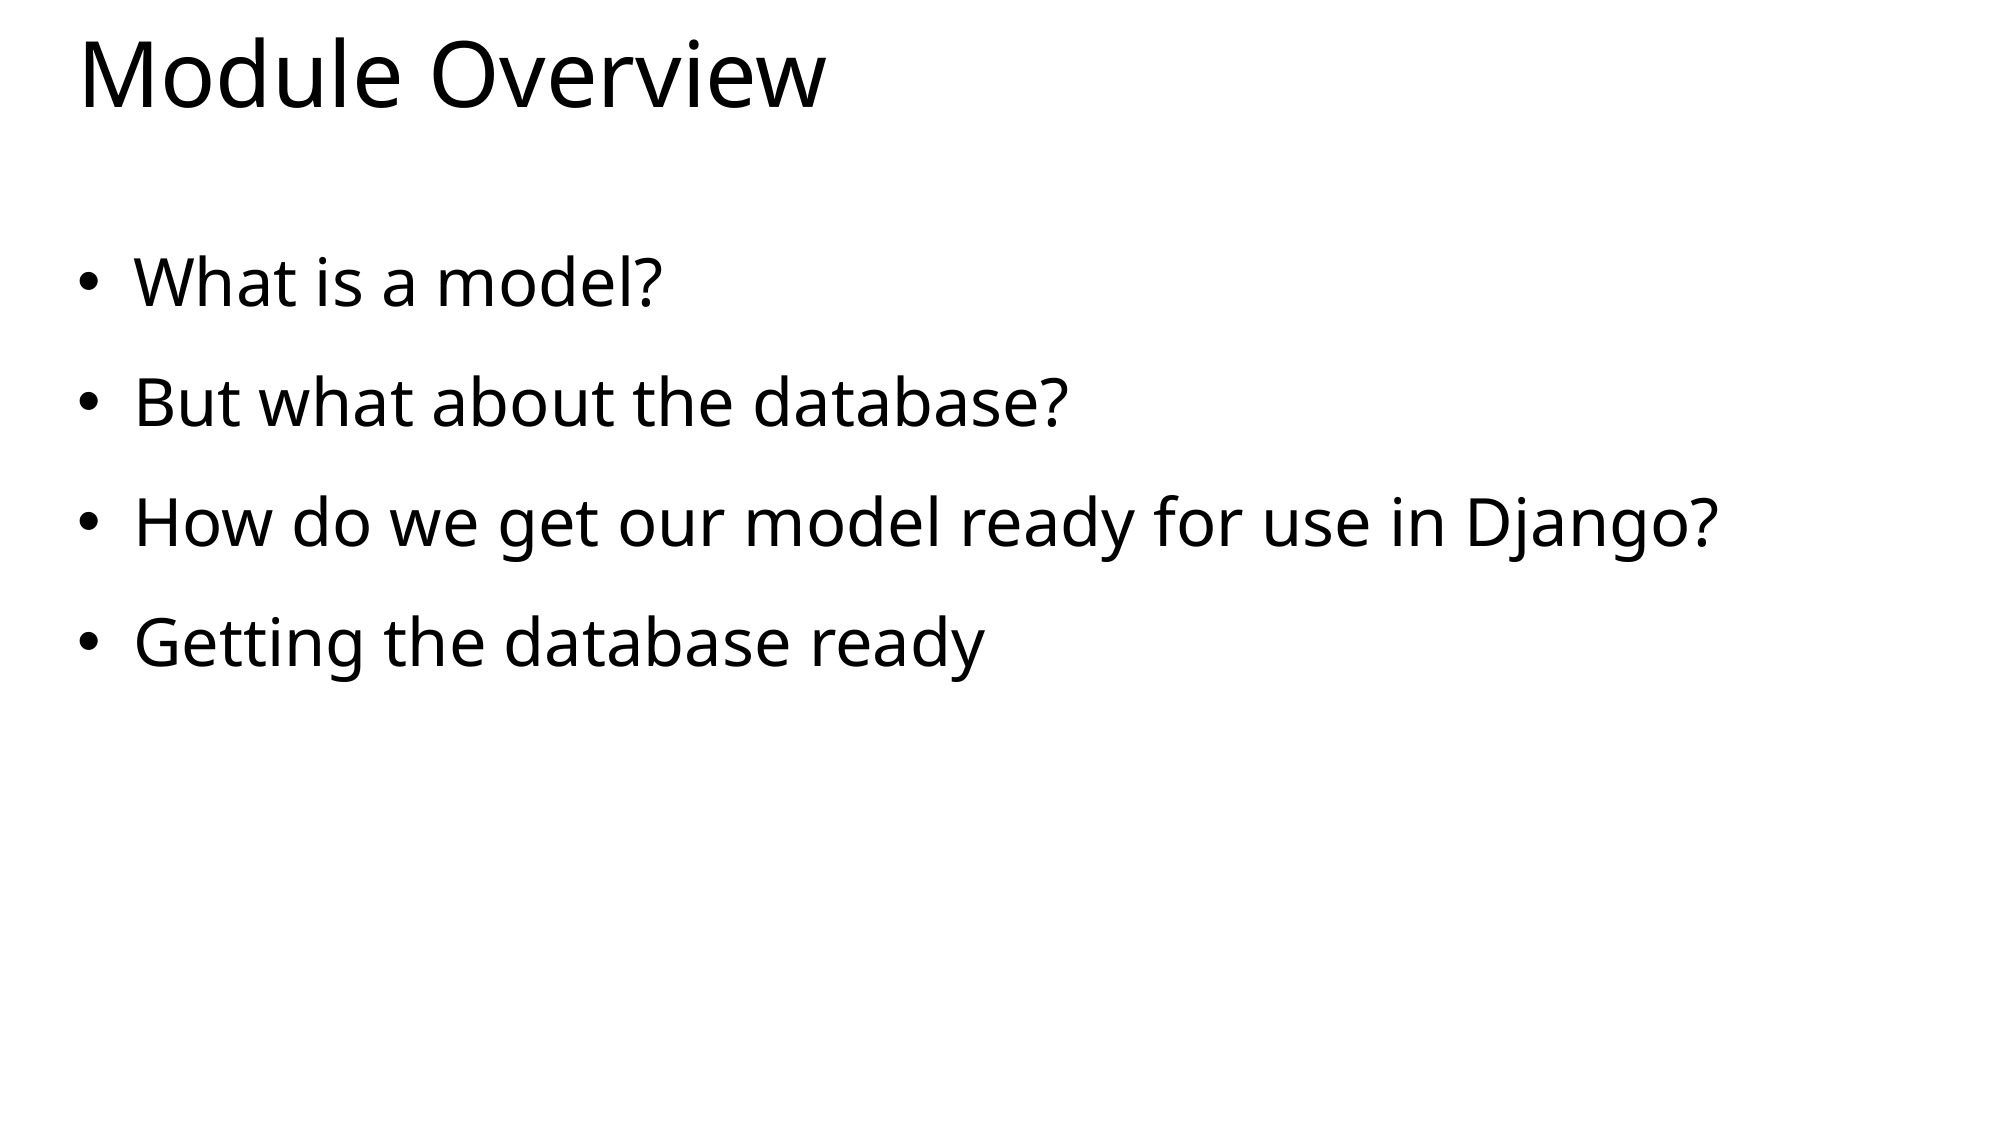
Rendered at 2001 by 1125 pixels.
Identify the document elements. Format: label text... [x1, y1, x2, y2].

list What is a model? But what about the database? How do we get our model ready for use in Django? Getting the database ready [62, 227, 1953, 1096]
title Module Overview [62, 29, 1953, 205]
